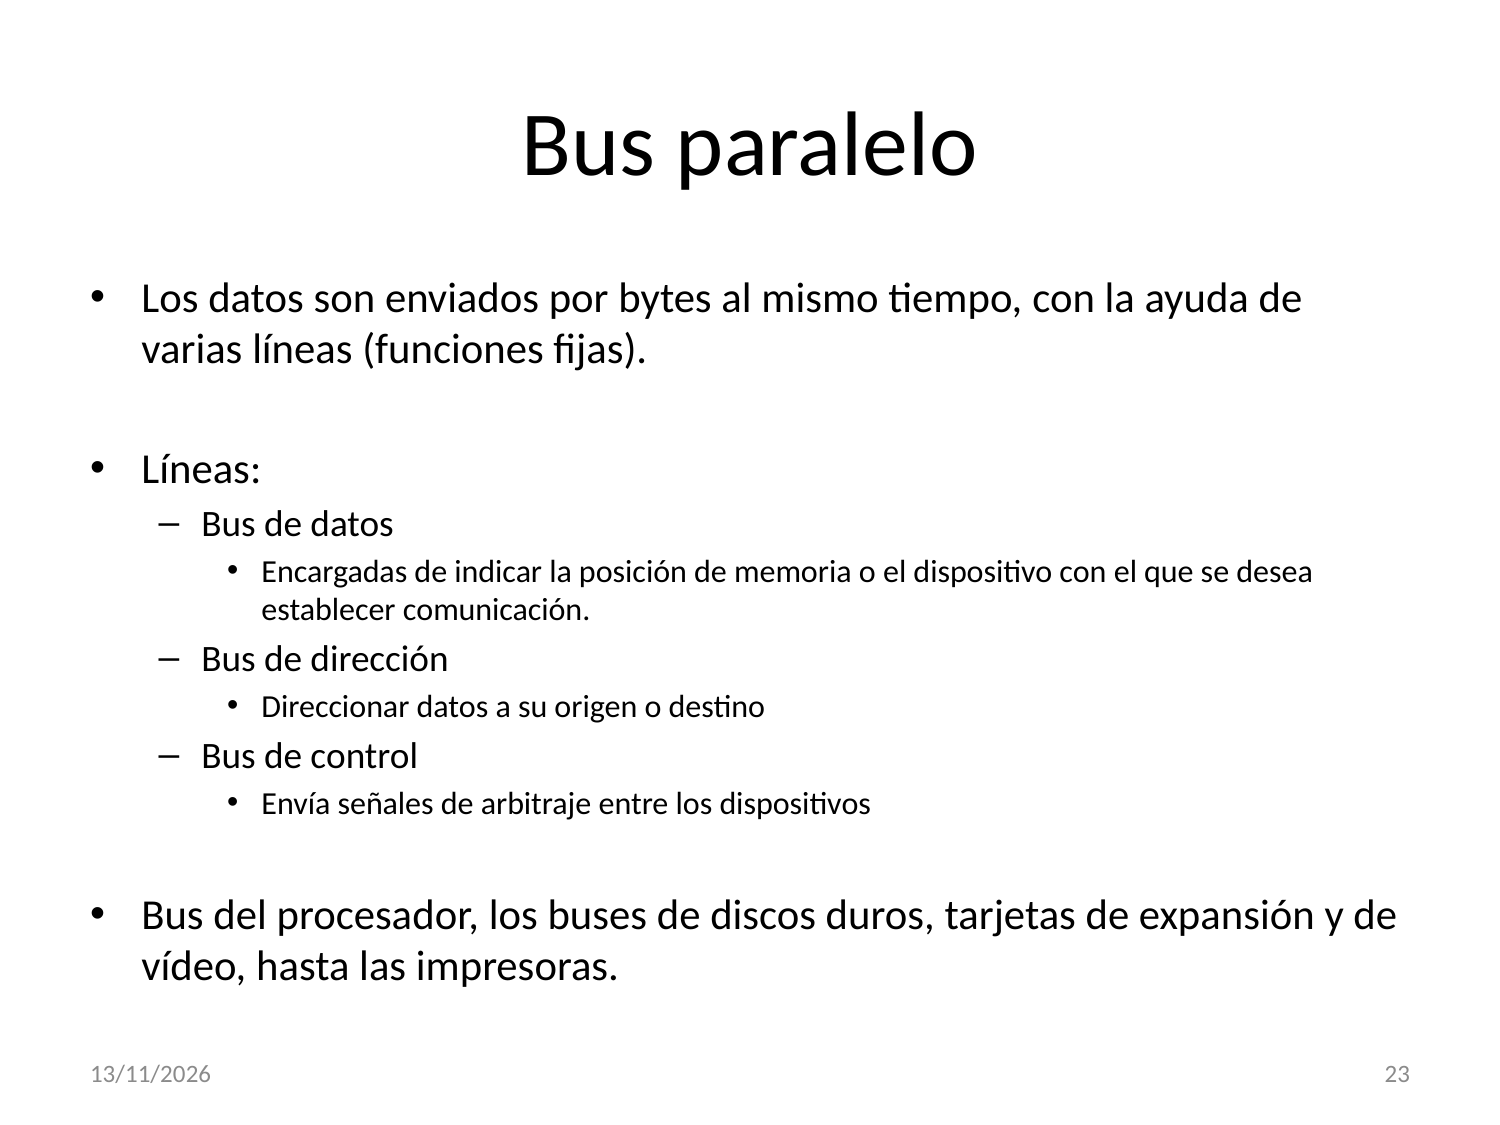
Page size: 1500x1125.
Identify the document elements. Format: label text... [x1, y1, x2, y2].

list Los datos son enviados por bytes al mismo tiempo, con la ayuda de varias líneas (funciones fijas). Líneas: Bus de datos Encargadas de indicar la posición de memoria o el dispositivo con el que se desea establecer comunicación. Bus de dirección Direccionar datos a su origen o destino Bus de control Envía señales de arbitraje entre los dispositivos Bus del procesador, los buses de discos duros, tarjetas de expansión y de vídeo, hasta las impresoras. [75, 262, 1425, 1005]
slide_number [75, 1042, 425, 1103]
slide_number 23 [1074, 1042, 1425, 1103]
title Bus paralelo [75, 45, 1425, 233]
